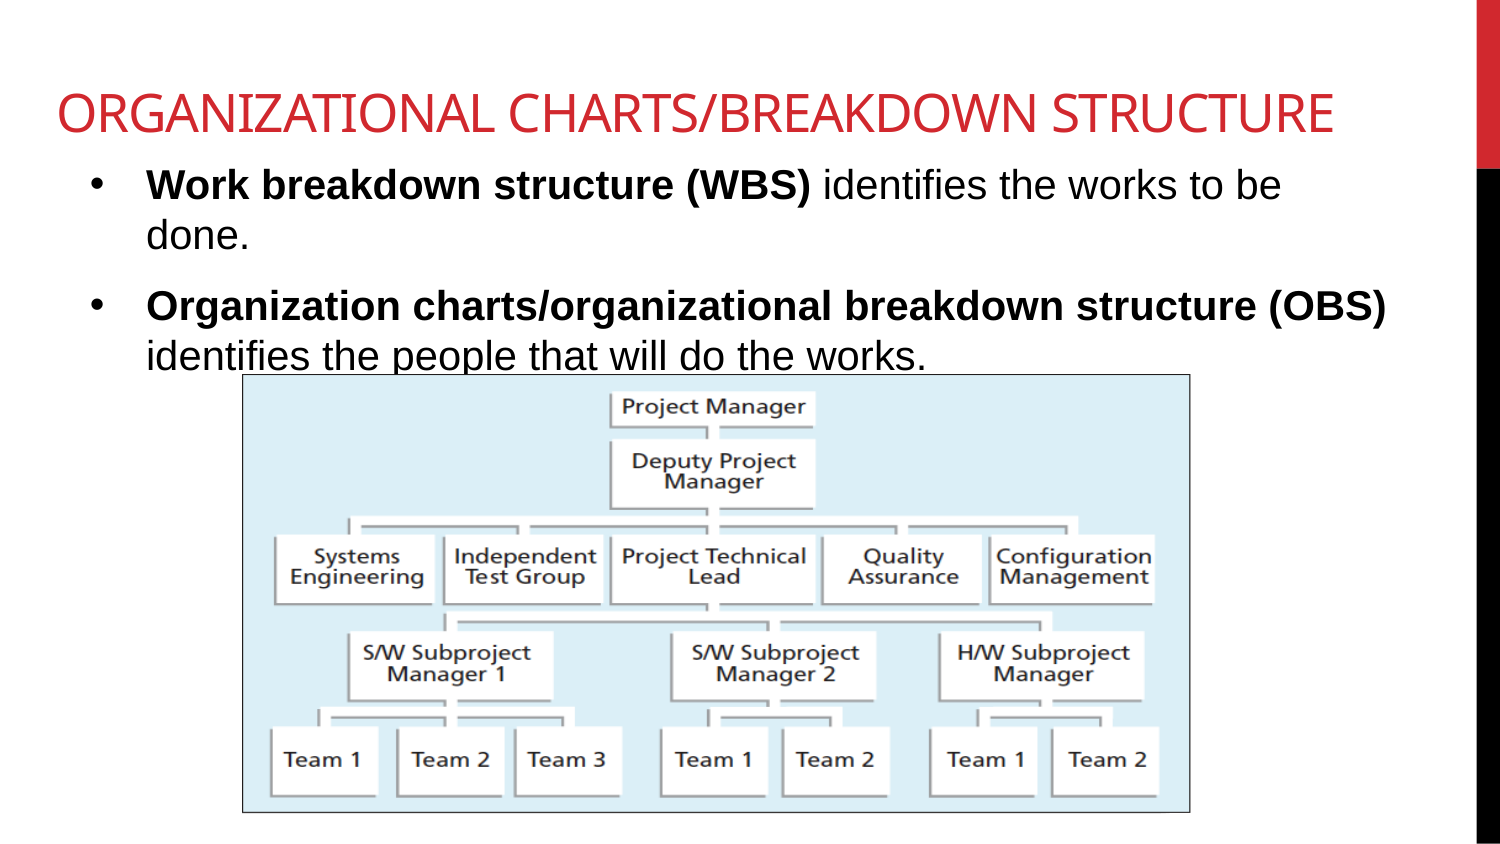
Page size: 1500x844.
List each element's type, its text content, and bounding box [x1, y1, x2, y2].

picture [241, 374, 1194, 814]
title Organizational charts/breakdown structure [41, 18, 1447, 151]
list Work breakdown structure (WBS) identifies the works to be done. Organization charts/organizational breakdown structure (OBS) identifies the people that will do the works. [74, 150, 1412, 505]
